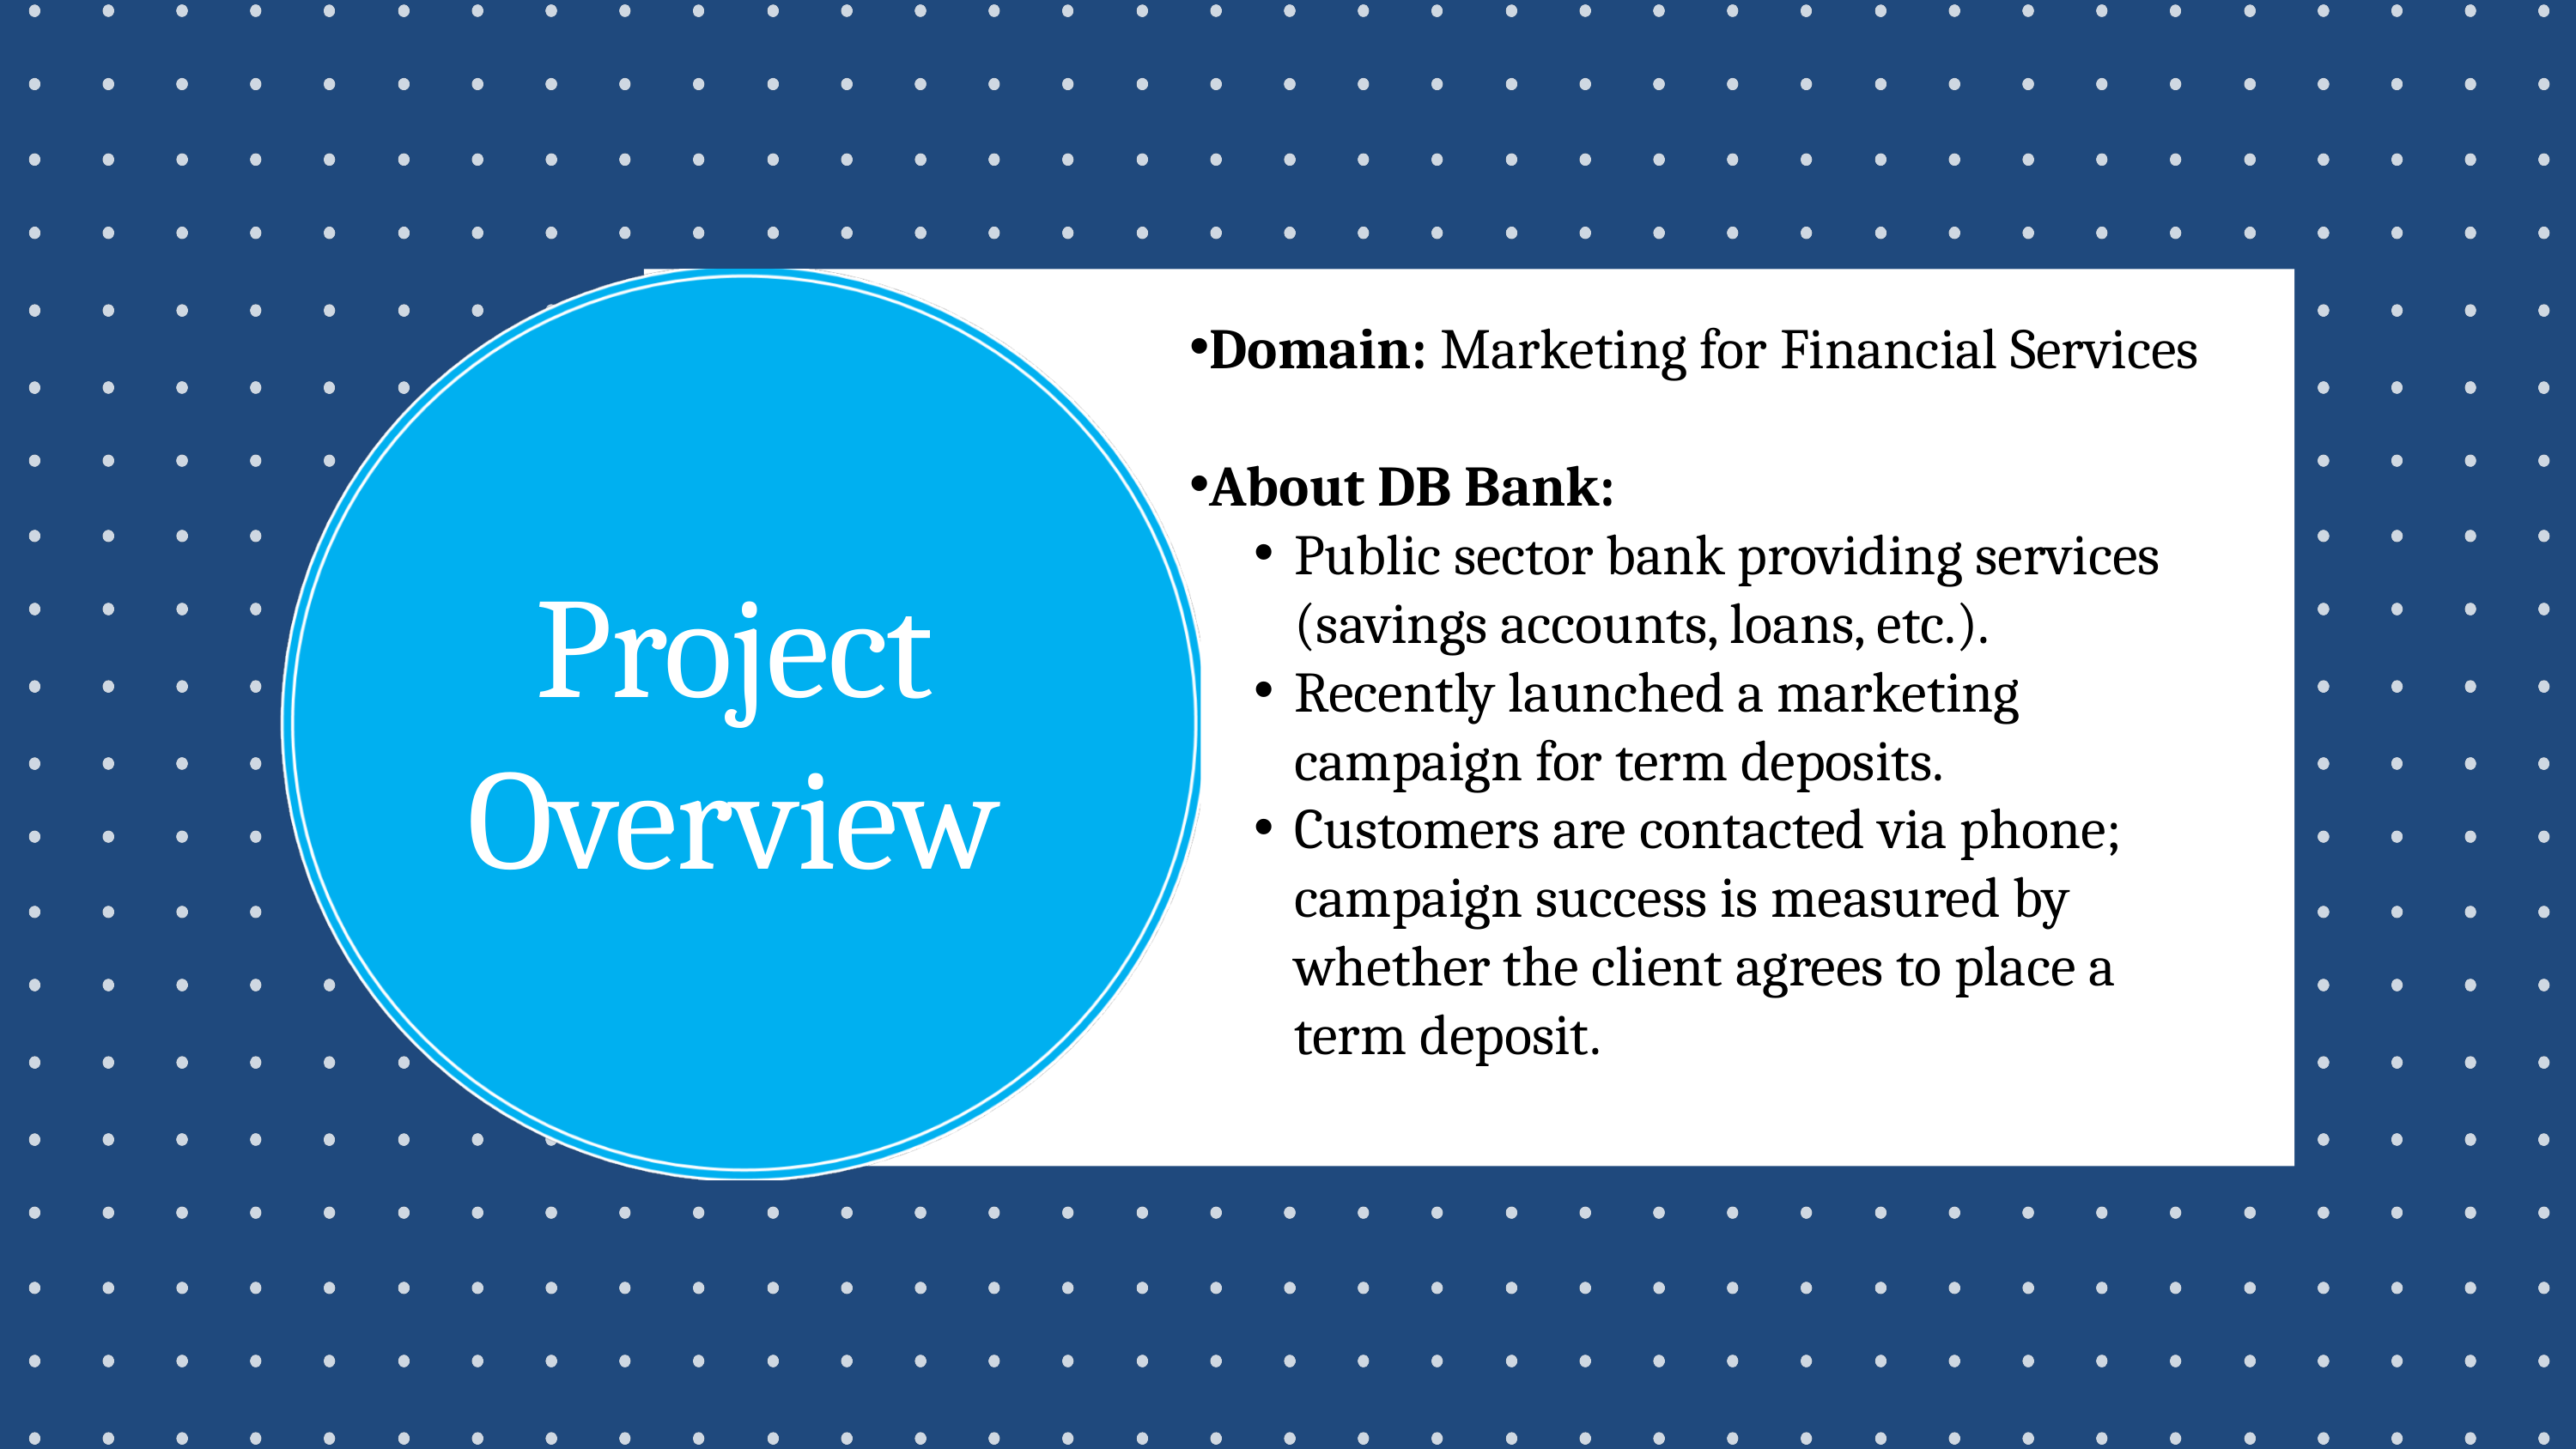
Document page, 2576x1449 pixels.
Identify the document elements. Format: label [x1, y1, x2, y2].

picture [777, 268, 1201, 661]
text_box [21, 0, 2555, 1449]
picture [291, 275, 1197, 1172]
picture [277, 268, 1201, 1180]
